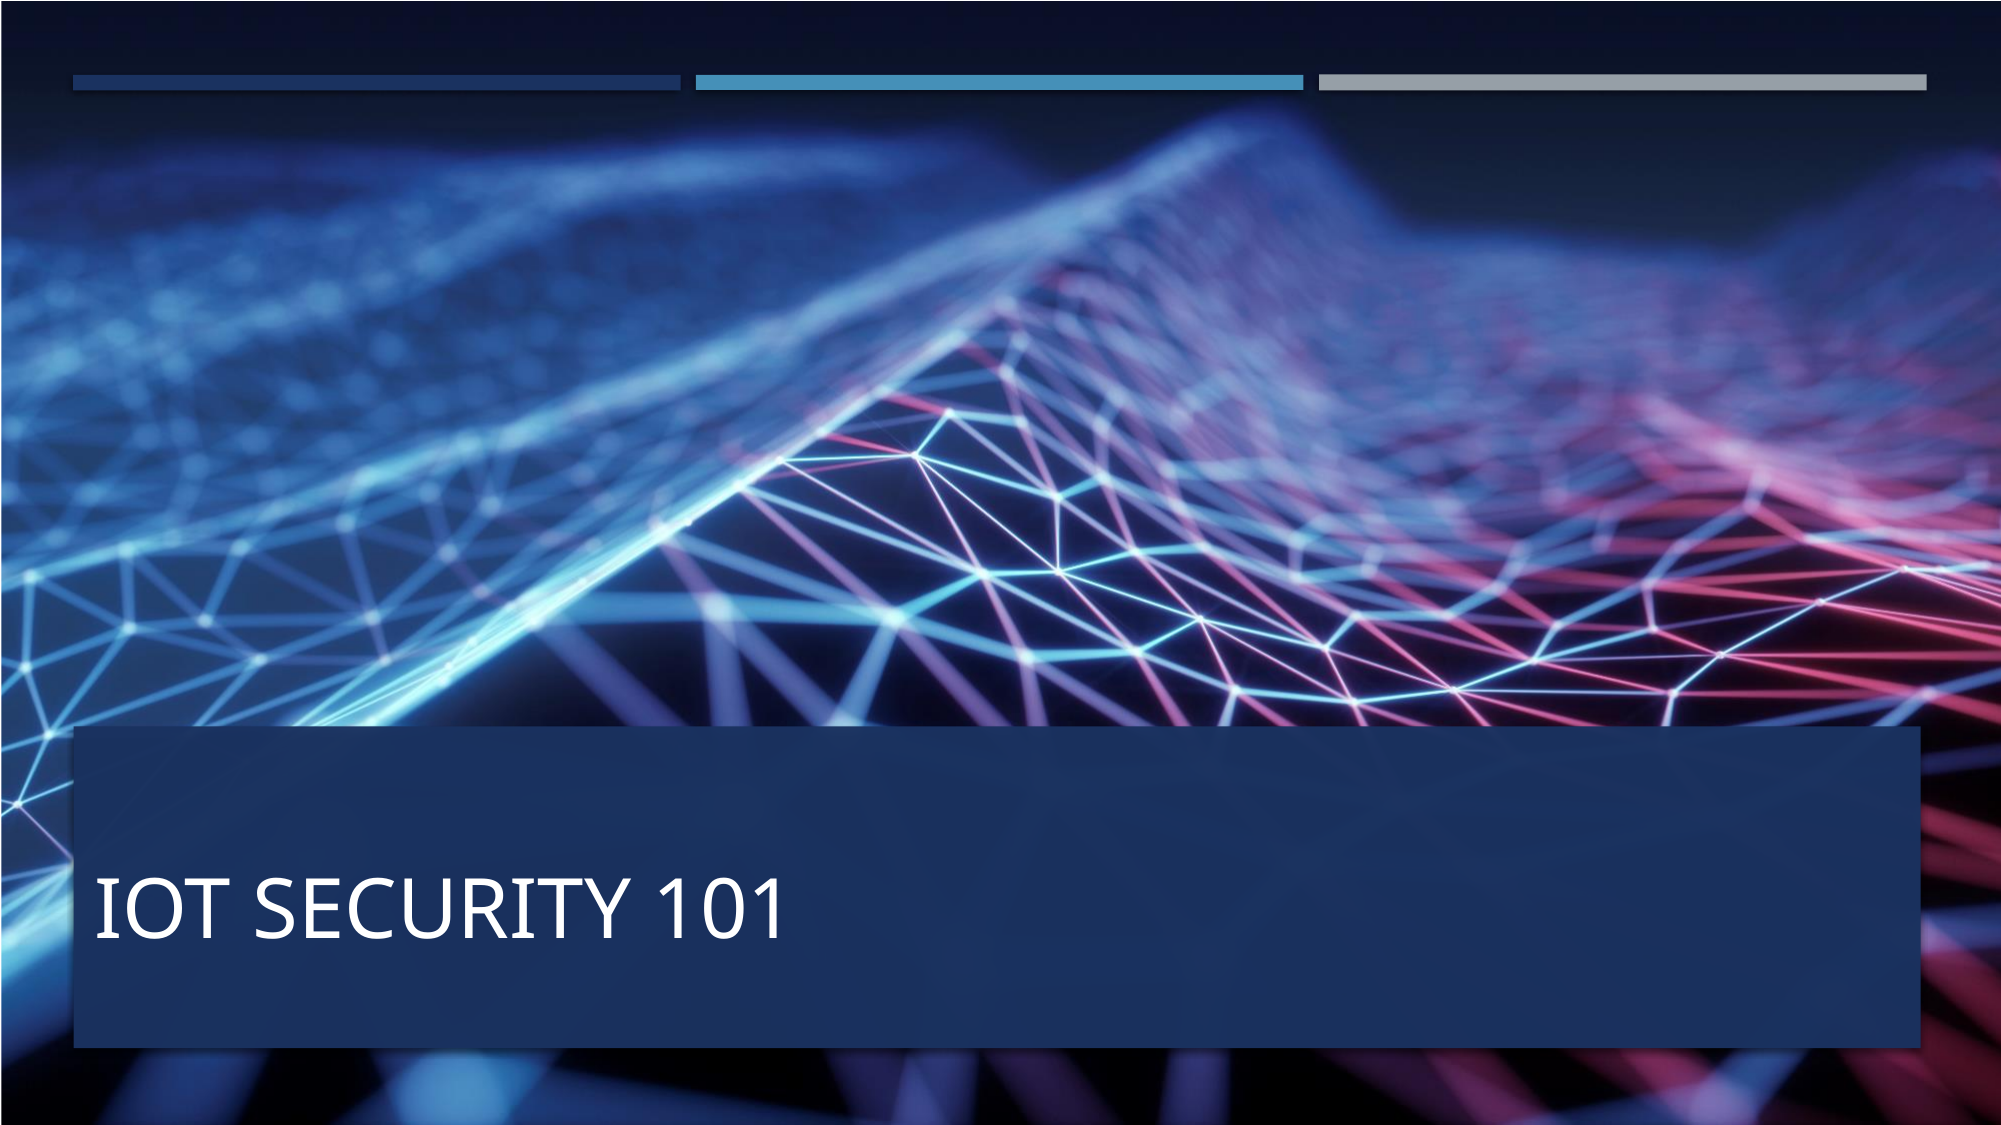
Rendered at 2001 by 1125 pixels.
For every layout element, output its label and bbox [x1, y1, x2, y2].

picture [0, 0, 2001, 1125]
text_box [72, 73, 1928, 92]
